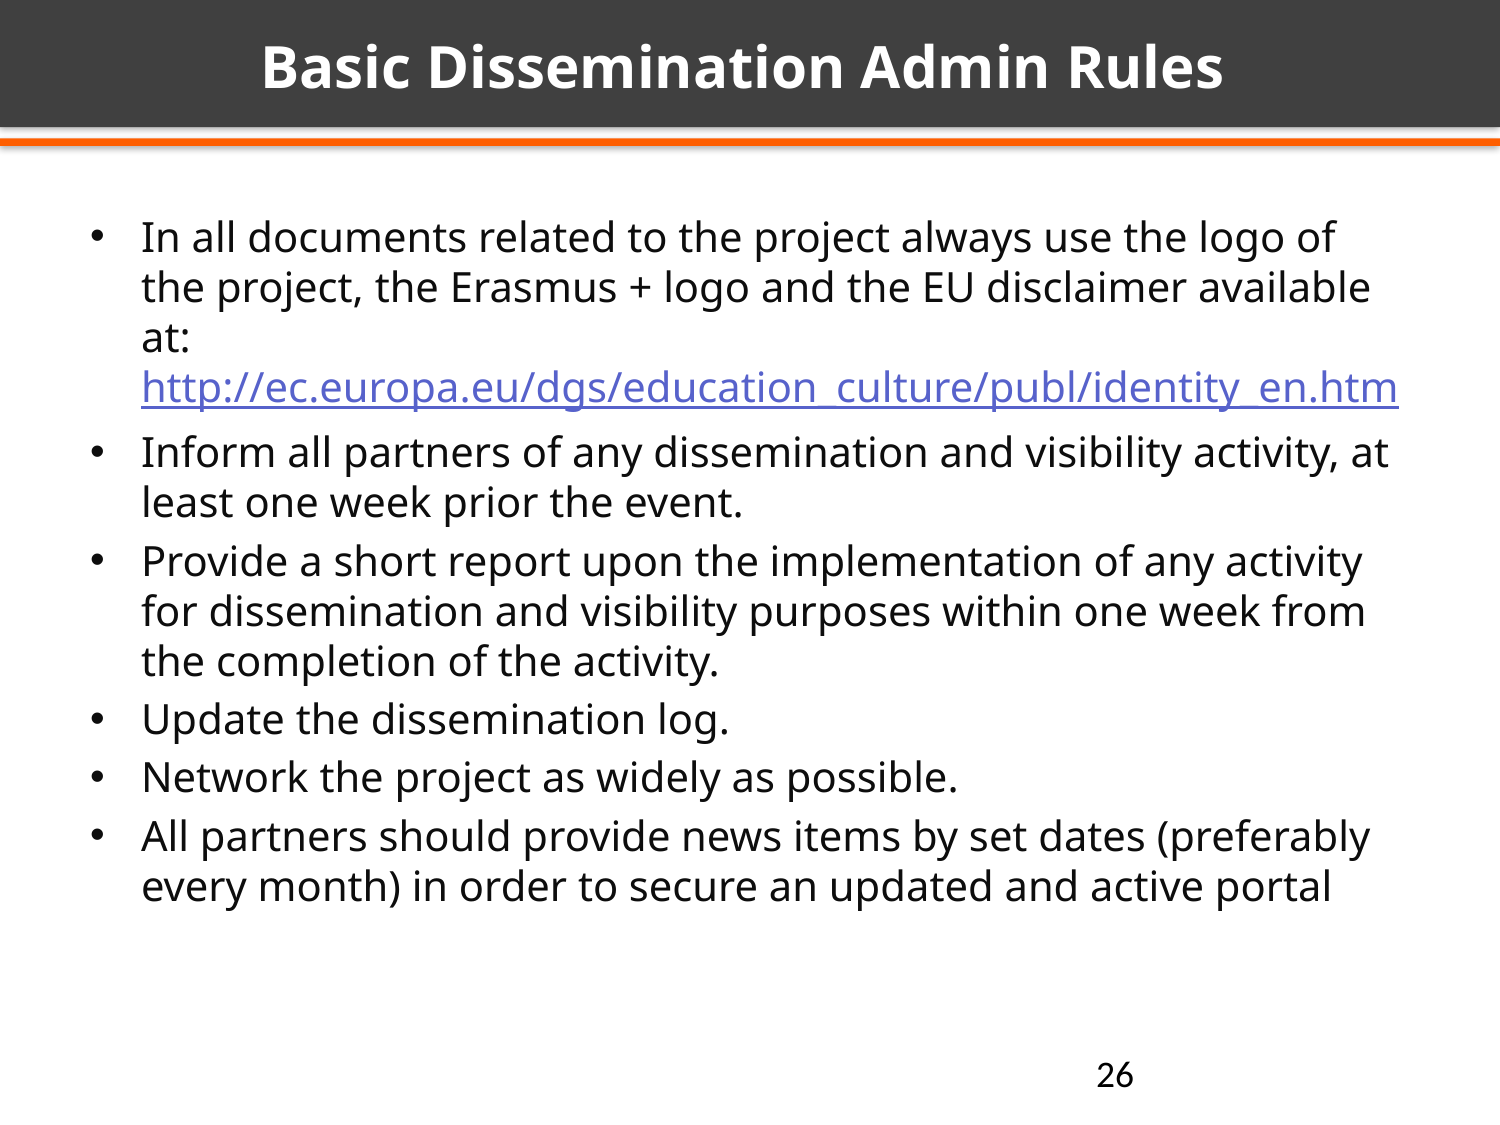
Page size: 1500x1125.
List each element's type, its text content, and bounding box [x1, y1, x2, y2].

list In all documents related to the project always use the logo of the project, the Erasmus + logo and the EU disclaimer available at: http://ec.europa.eu/dgs/education_culture/publ/identity_en.htm Inform all partners of any dissemination and visibility activity, at least one week prior the event. Provide a short report upon the implementation of any activity for dissemination and visibility purposes within one week from the completion of the activity. Update the dissemination log. Network the project as widely as possible. All partners should provide news items by set dates (preferably every month) in order to secure an updated and active portal [75, 202, 1425, 982]
slide_number 26 [1081, 1042, 1432, 1103]
title Basic Dissemination Admin Rules [75, 2, 1425, 129]
